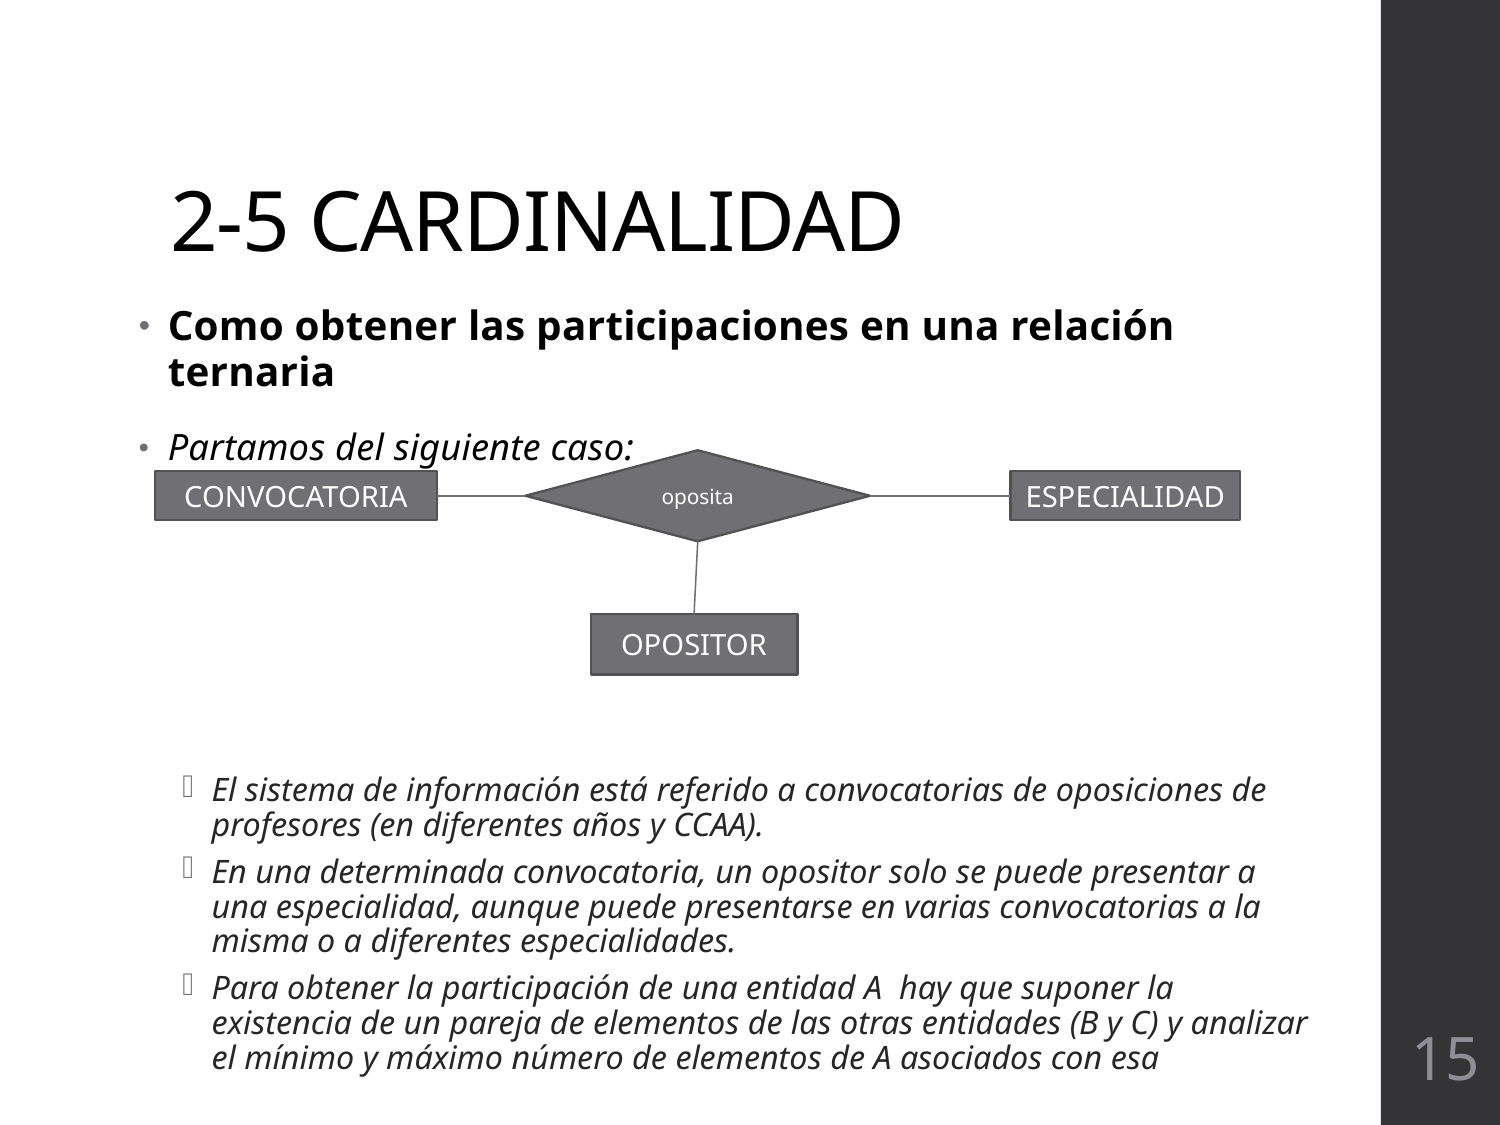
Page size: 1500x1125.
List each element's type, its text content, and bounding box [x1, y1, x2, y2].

slide_number 15 [1389, 1012, 1500, 1110]
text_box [154, 449, 1241, 675]
title 2-5 CARDINALIDAD [155, 60, 1348, 278]
list Como obtener las participaciones en una relación ternaria Partamos del siguiente caso: El sistema de información está referido a convocatorias de oposiciones de profesores (en diferentes años y CCAA). En una determinada convocatoria, un opositor solo se puede presentar a una especialidad, aunque puede presentarse en varias convocatorias a la misma o a diferentes especialidades. Para obtener la participación de una entidad A hay que suponer la existencia de un pareja de elementos de las otras entidades (B y C) y analizar el mínimo y máximo número de elementos de A asociados con esa [123, 295, 1329, 1094]
